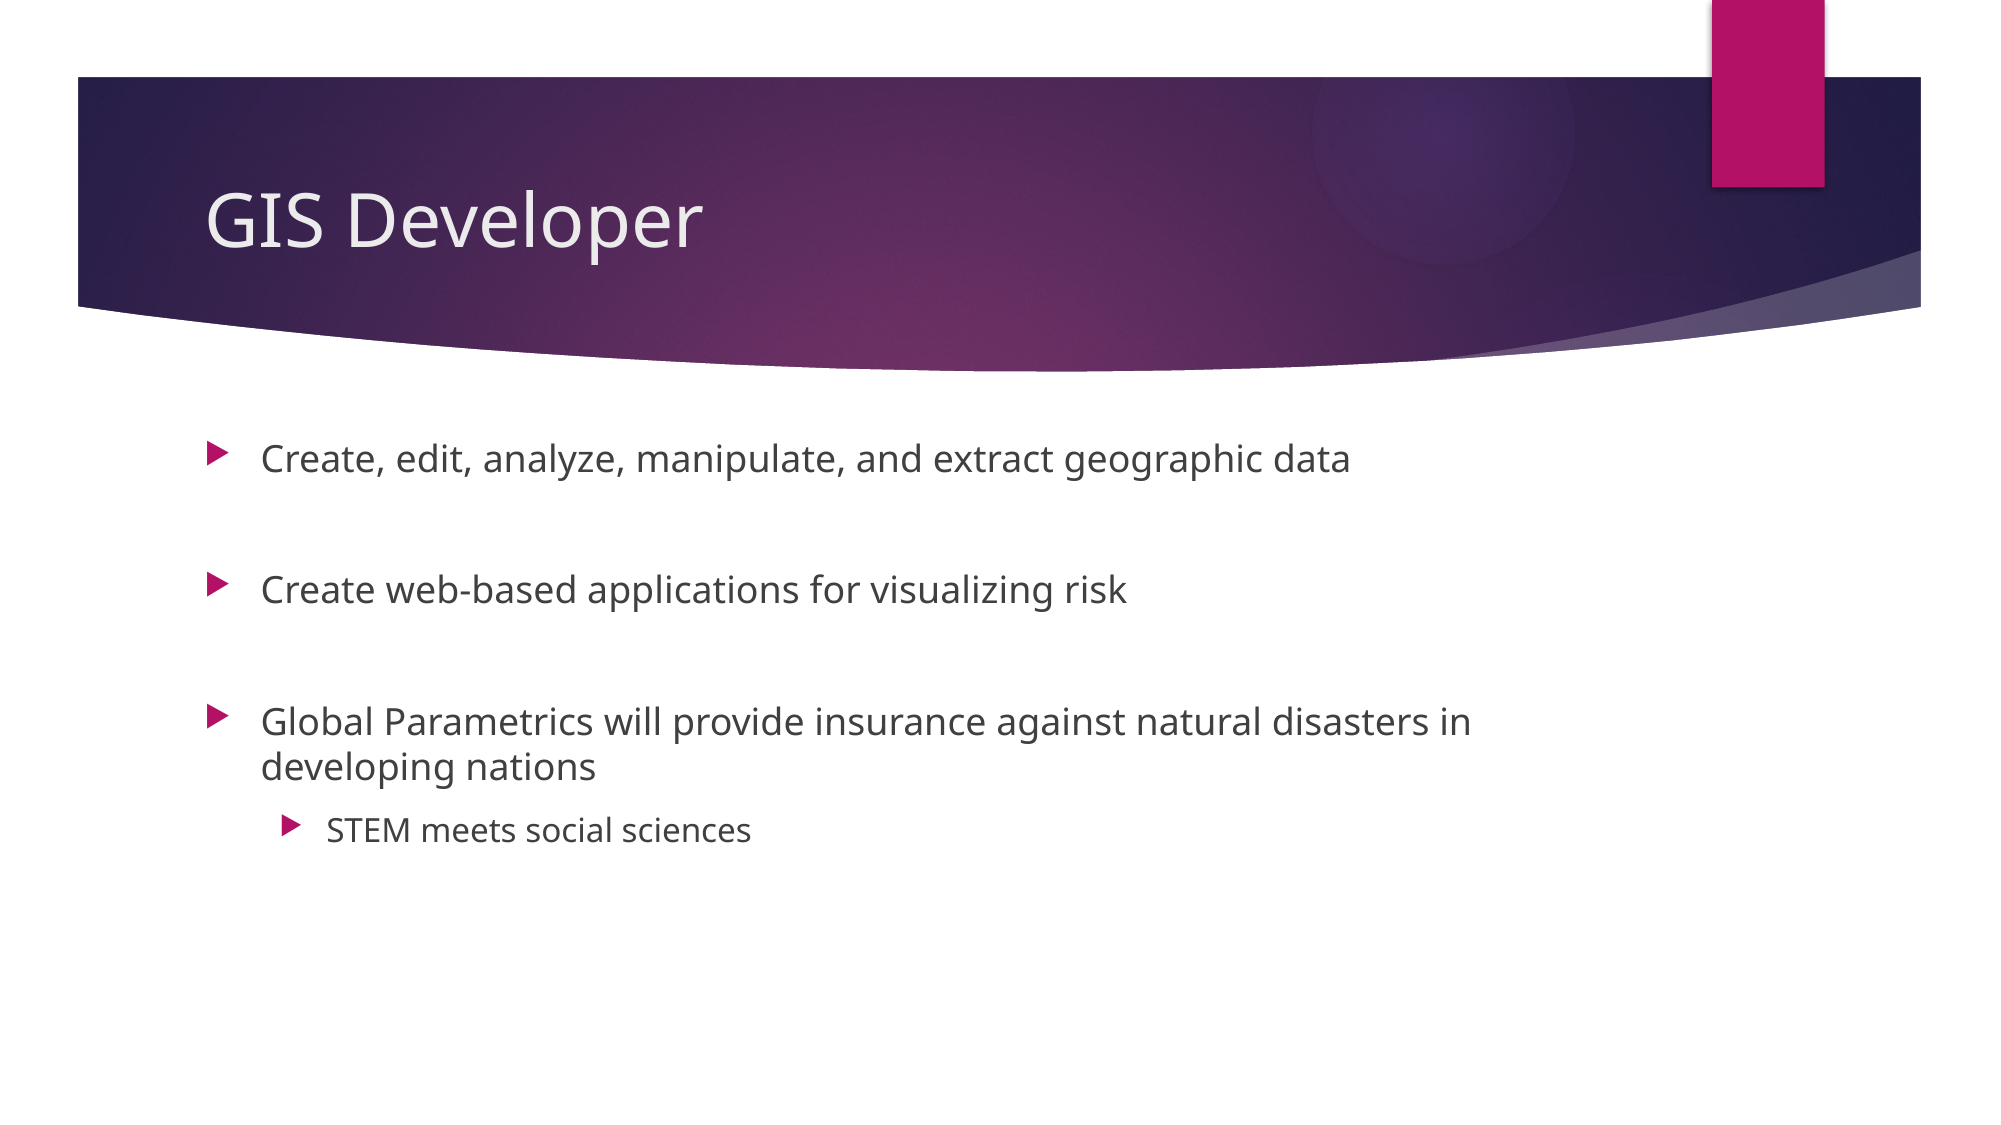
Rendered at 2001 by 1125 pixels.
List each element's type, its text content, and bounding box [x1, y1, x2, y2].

title GIS Developer [189, 159, 1627, 276]
list Create, edit, analyze, manipulate, and extract geographic data Create web-based applications for visualizing risk Global Parametrics will provide insurance against natural disasters in developing nations STEM meets social sciences [189, 427, 1638, 988]
